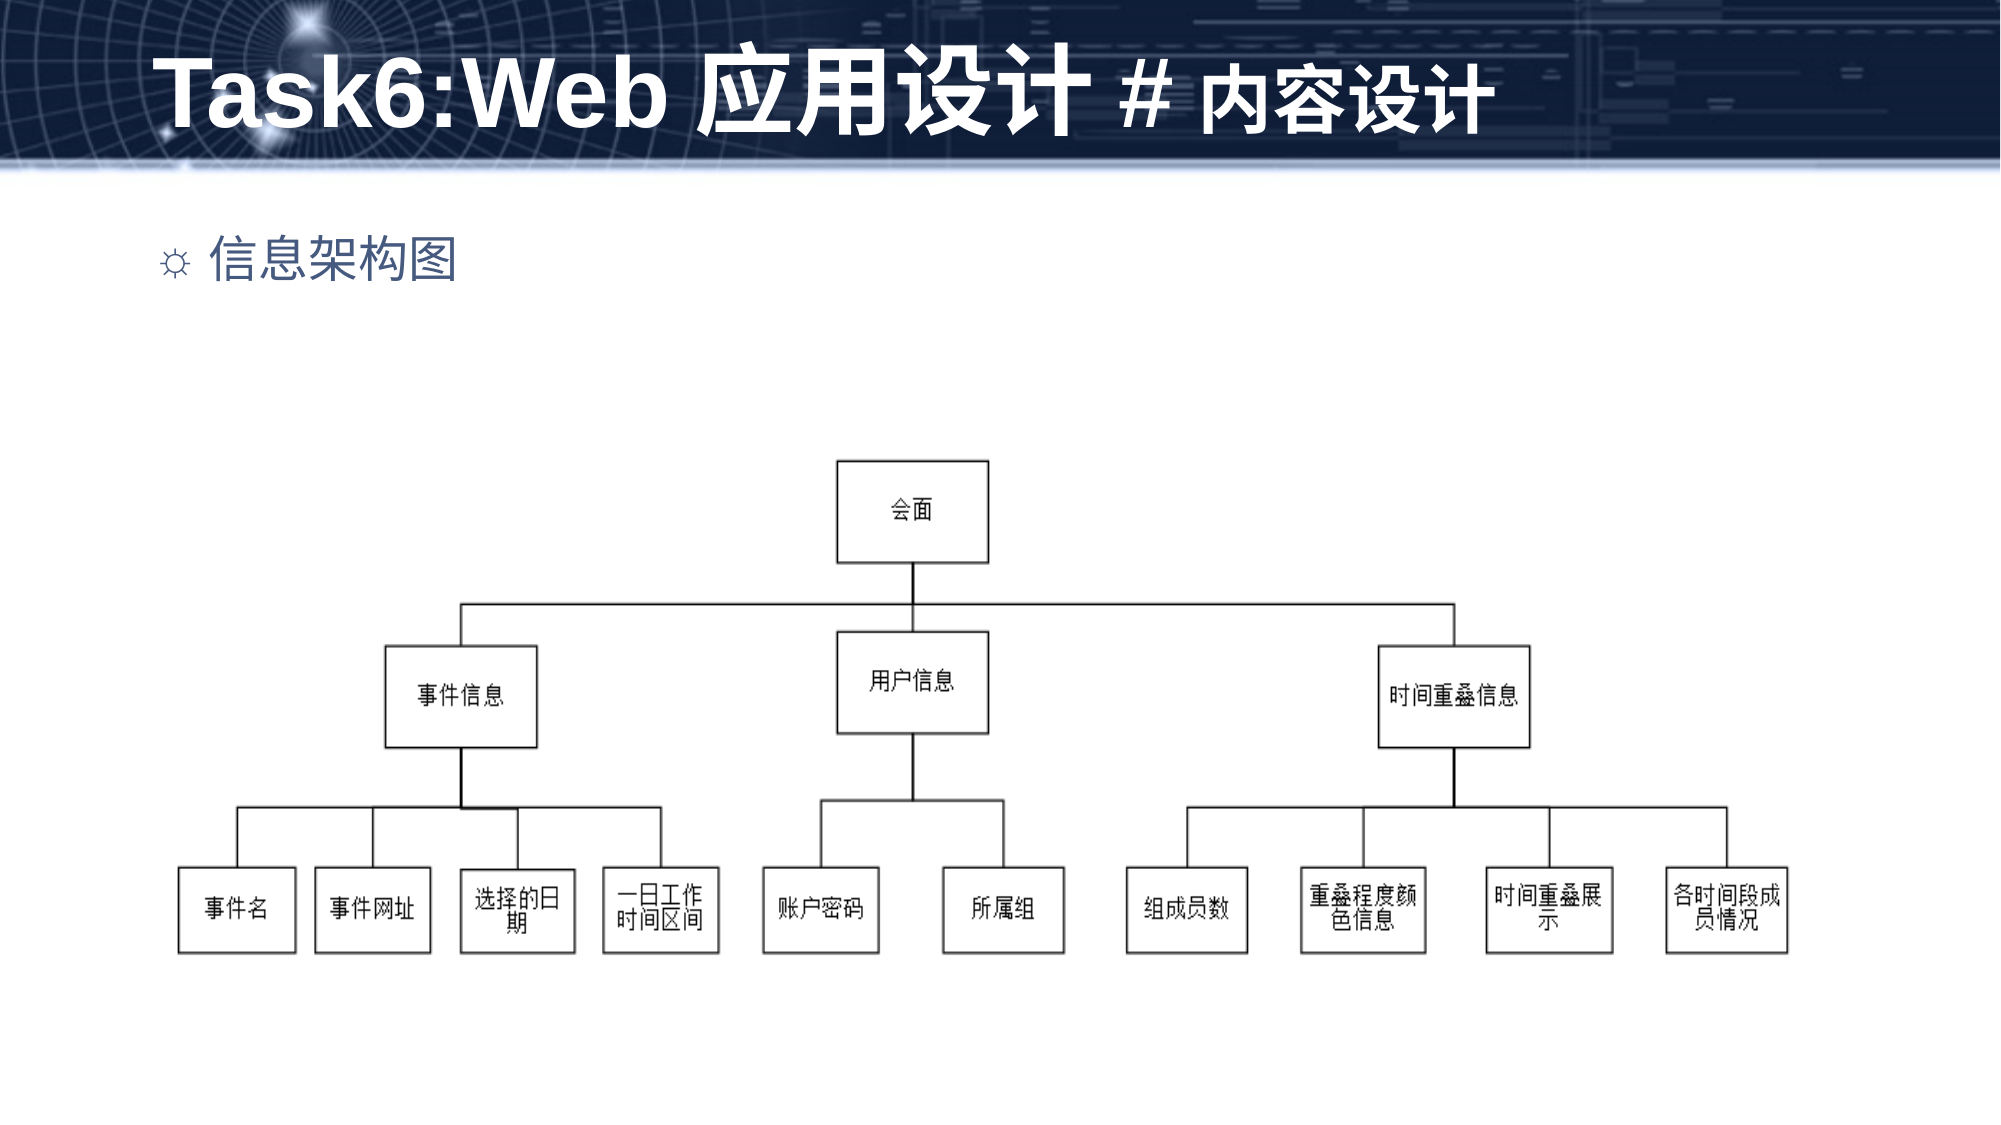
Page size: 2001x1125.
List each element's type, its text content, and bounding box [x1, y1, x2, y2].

picture [0, 0, 2001, 1125]
list 信息架构图 [137, 226, 1863, 1014]
title Task6:Web应用设计#内容设计 [137, 29, 1863, 160]
